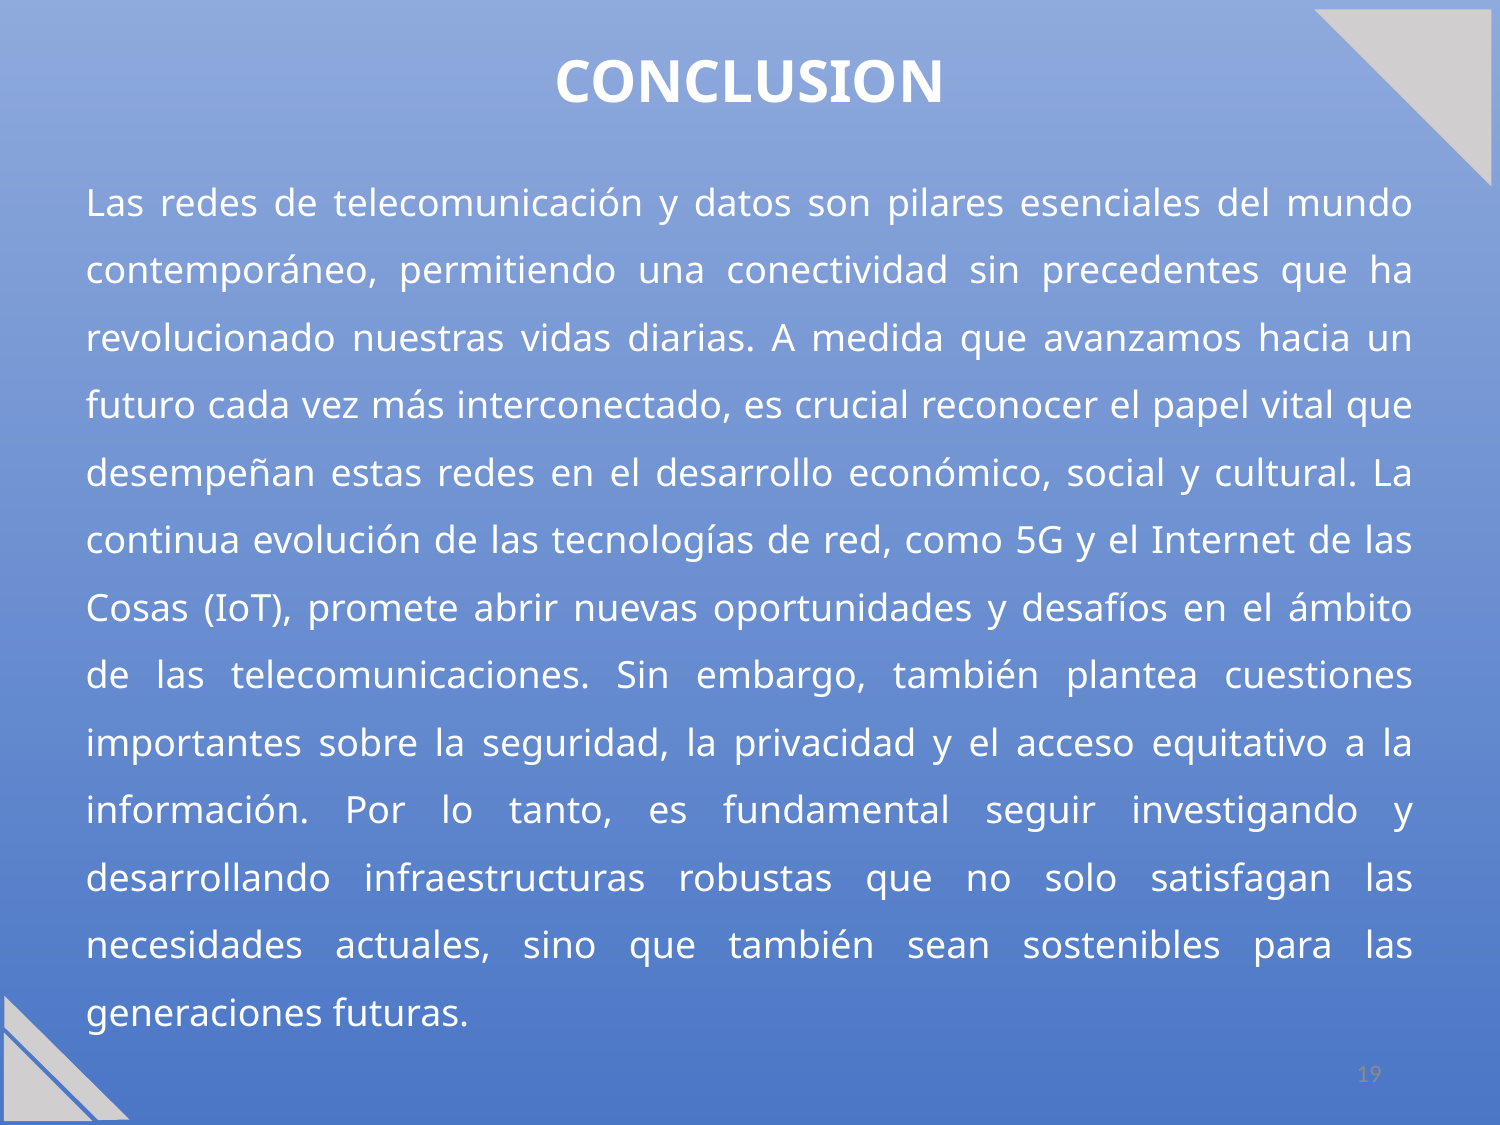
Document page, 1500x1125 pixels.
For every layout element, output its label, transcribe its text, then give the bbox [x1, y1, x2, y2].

text_box [1425, 122, 1493, 189]
text_box [2, 1029, 95, 1123]
text_box CONCLUSION [0, 36, 1500, 122]
text_box [1311, 8, 1493, 36]
slide_number 19 [1059, 1042, 1397, 1103]
text_box Las redes de telecomunicación y datos son pilares esenciales del mundo contemporáneo, permitiendo una conectividad sin precedentes que ha revolucionado nuestras vidas diarias. A medida que avanzamos hacia un futuro cada vez más interconectado, es crucial reconocer el papel vital que desempeñan estas redes en el desarrollo económico, social y cultural. La continua evolución de las tecnologías de red, como 5G y el Internet de las Cosas (IoT), promete abrir nuevas oportunidades y desafíos en el ámbito de las telecomunicaciones. Sin embargo, también plantea cuestiones importantes sobre la seguridad, la privacidad y el acceso equitativo a la información. Por lo tanto, es fundamental seguir investigando y desarrollando infraestructuras robustas que no solo satisfagan las necesidades actuales, sino que también sean sostenibles para las generaciones futuras. [70, 149, 1430, 1042]
text_box [3, 993, 132, 1122]
